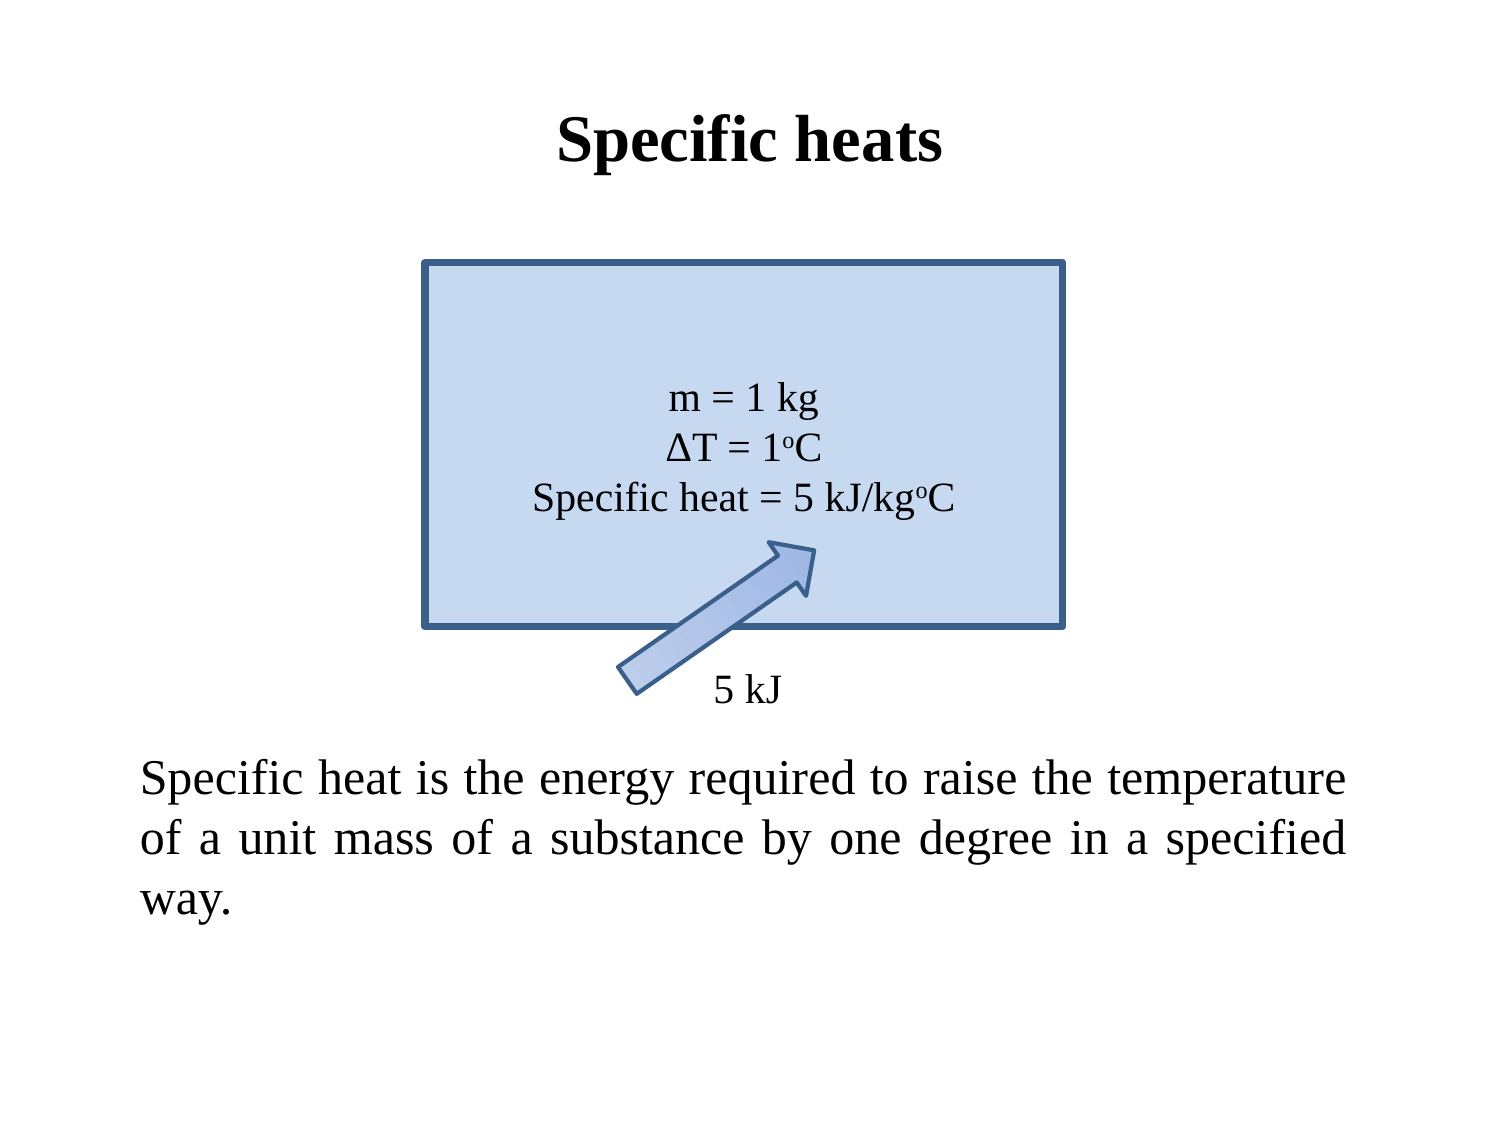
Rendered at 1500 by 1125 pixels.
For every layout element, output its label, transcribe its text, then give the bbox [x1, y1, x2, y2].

text_box Specific heat is the energy required to raise the temperature of a unit mass of a substance by one degree in a specified way. [125, 737, 1363, 933]
text_box Specific heats [74, 87, 1425, 233]
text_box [424, 262, 1063, 721]
